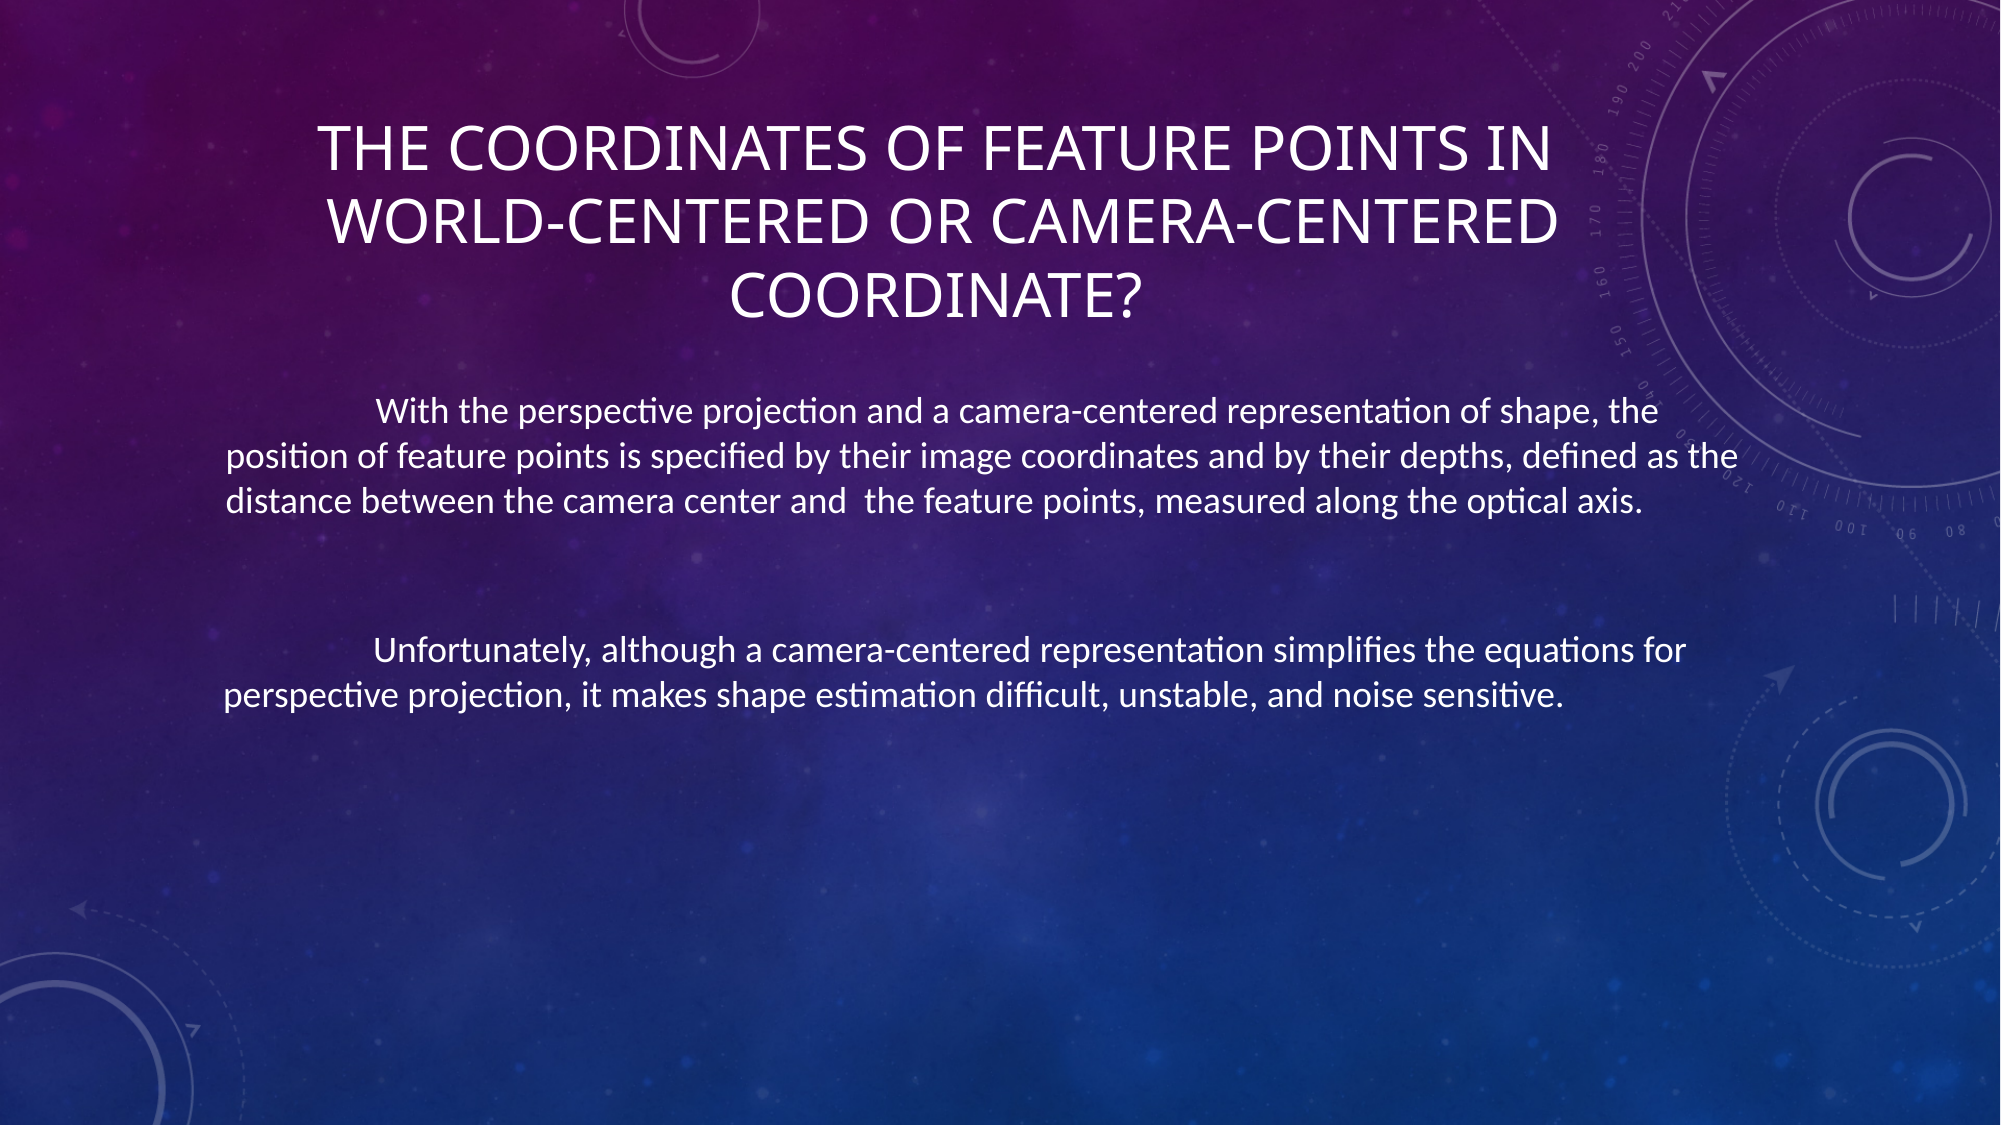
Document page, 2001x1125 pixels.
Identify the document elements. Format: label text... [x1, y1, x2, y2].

text_box With the perspective projection and a camera-centered representation of shape, the position of feature points is specified by their image coordinates and by their depths, defined as the distance between the camera center and the feature points, measured along the optical axis. [210, 378, 1803, 529]
text_box Unfortunately, although a camera-centered representation simplifies the equations for perspective projection, it makes shape estimation difficult, unstable, and noise sensitive. [208, 617, 1818, 723]
title the coordinates of feature points in world-centered or camera-centered coordinate? [112, 99, 1775, 339]
picture [0, 0, 2001, 1125]
